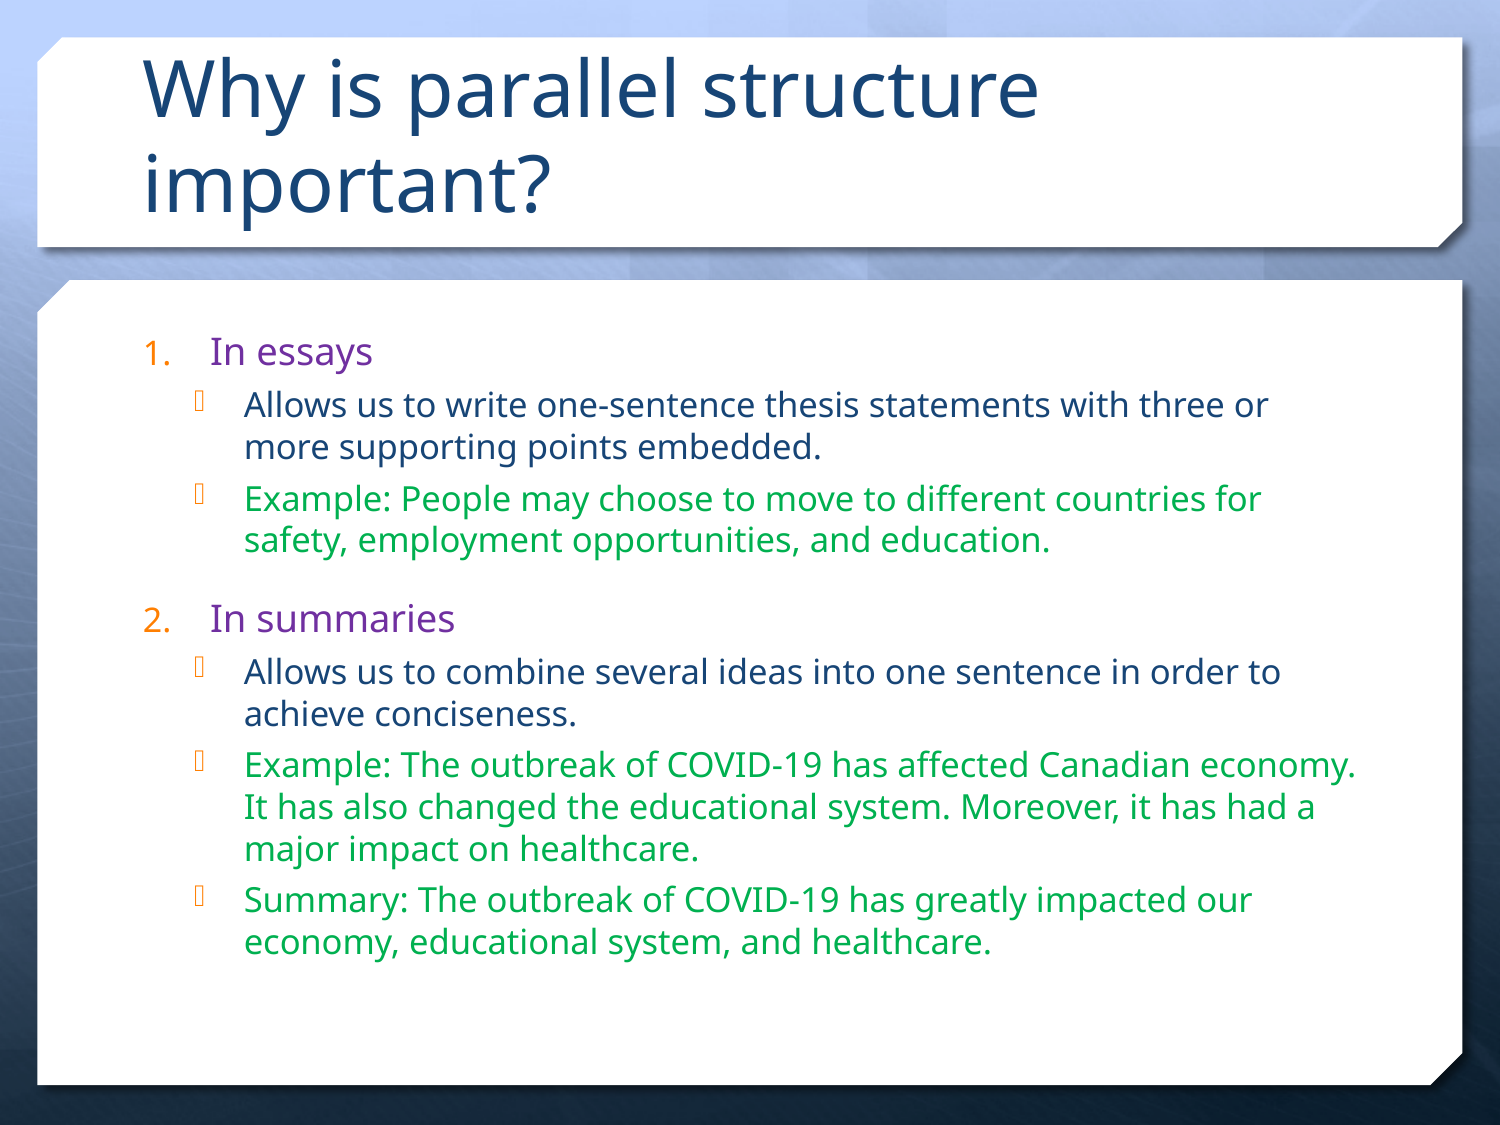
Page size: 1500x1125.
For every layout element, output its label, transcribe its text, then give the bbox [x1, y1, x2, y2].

title Why is parallel structure important? [127, 48, 1372, 236]
list In essays Allows us to write one-sentence thesis statements with three or more supporting points embedded. Example: People may choose to move to different countries for safety, employment opportunities, and education. In summaries Allows us to combine several ideas into one sentence in order to achieve conciseness. Example: The outbreak of COVID-19 has affected Canadian economy. It has also changed the educational system. Moreover, it has had a major impact on healthcare. Summary: The outbreak of COVID-19 has greatly impacted our economy, educational system, and healthcare. [127, 319, 1372, 978]
